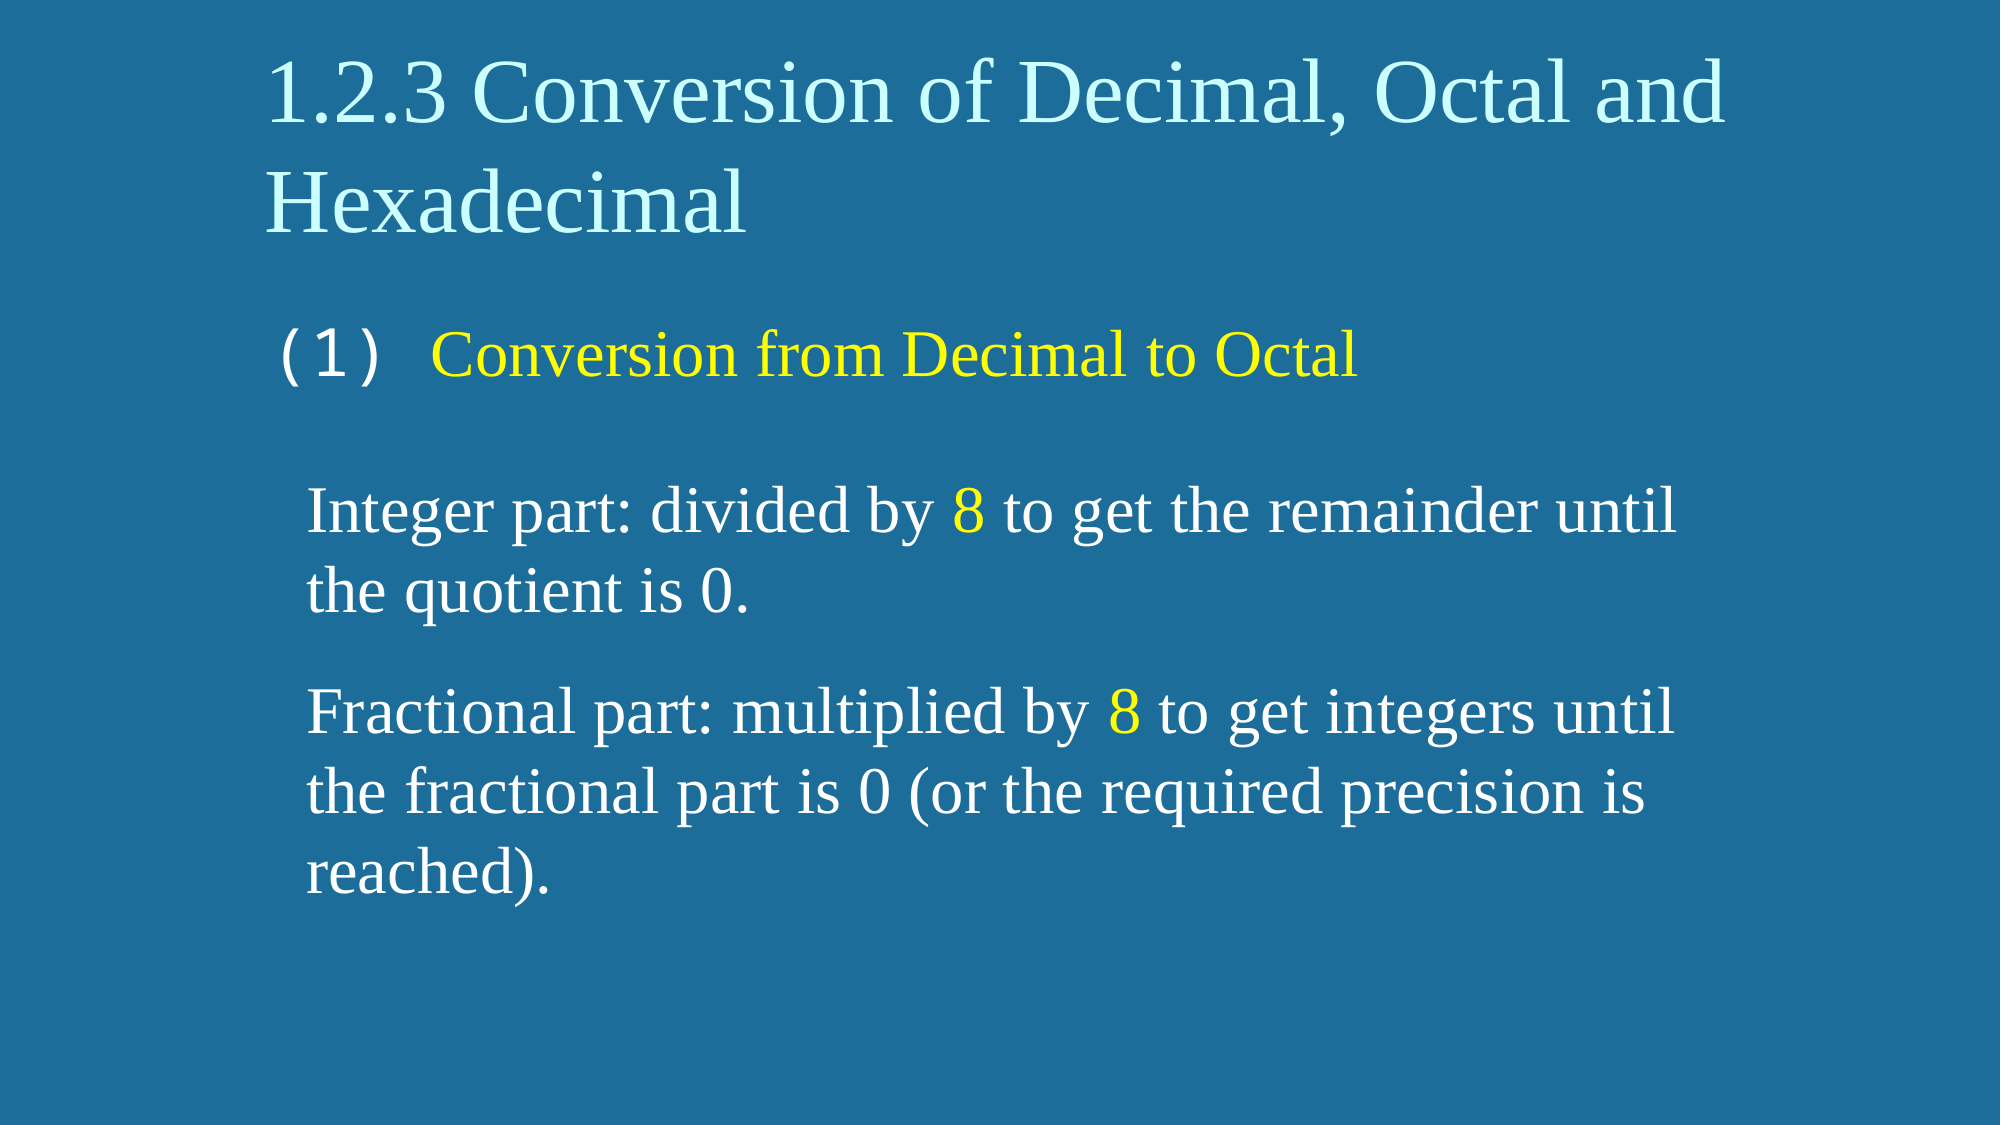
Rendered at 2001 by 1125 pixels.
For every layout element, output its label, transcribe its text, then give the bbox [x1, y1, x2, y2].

text_box Fractional part: multiplied by 8 to get integers until the fractional part is 0 (or the required precision is reached). [291, 659, 1756, 914]
text_box (1) Conversion from Decimal to Octal [255, 302, 1756, 398]
title 1.2.3 Conversion of Decimal, Octal and Hexadecimal [249, 21, 1750, 259]
text_box Integer part: divided by 8 to get the remainder until the quotient is 0. [291, 458, 1756, 634]
